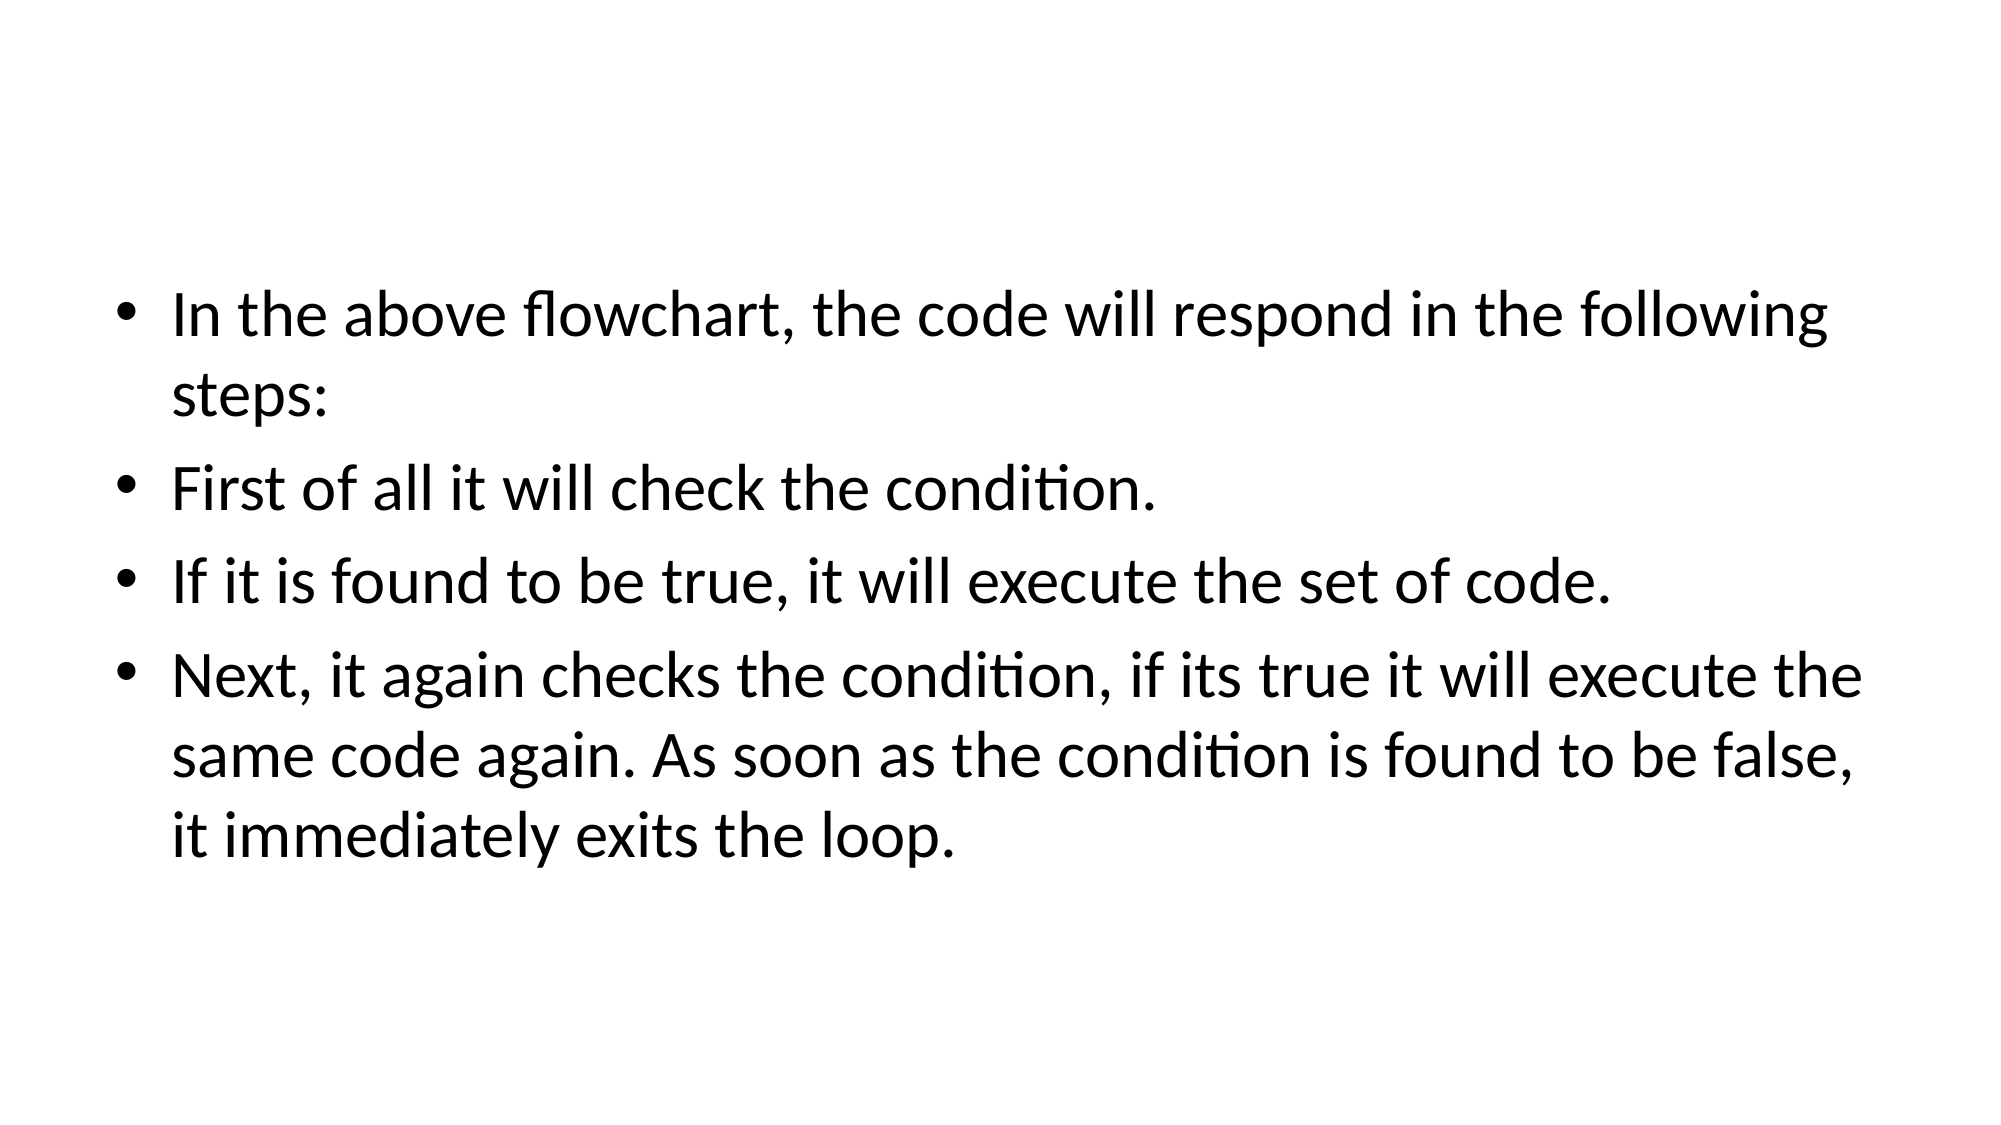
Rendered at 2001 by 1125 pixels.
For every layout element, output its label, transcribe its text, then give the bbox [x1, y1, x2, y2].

list In the above flowchart, the code will respond in the following steps: First of all it will check the condition. If it is found to be true, it will execute the set of code. Next, it again checks the condition, if its true it will execute the same code again. As soon as the condition is found to be false, it immediately exits the loop. [99, 262, 1900, 1005]
